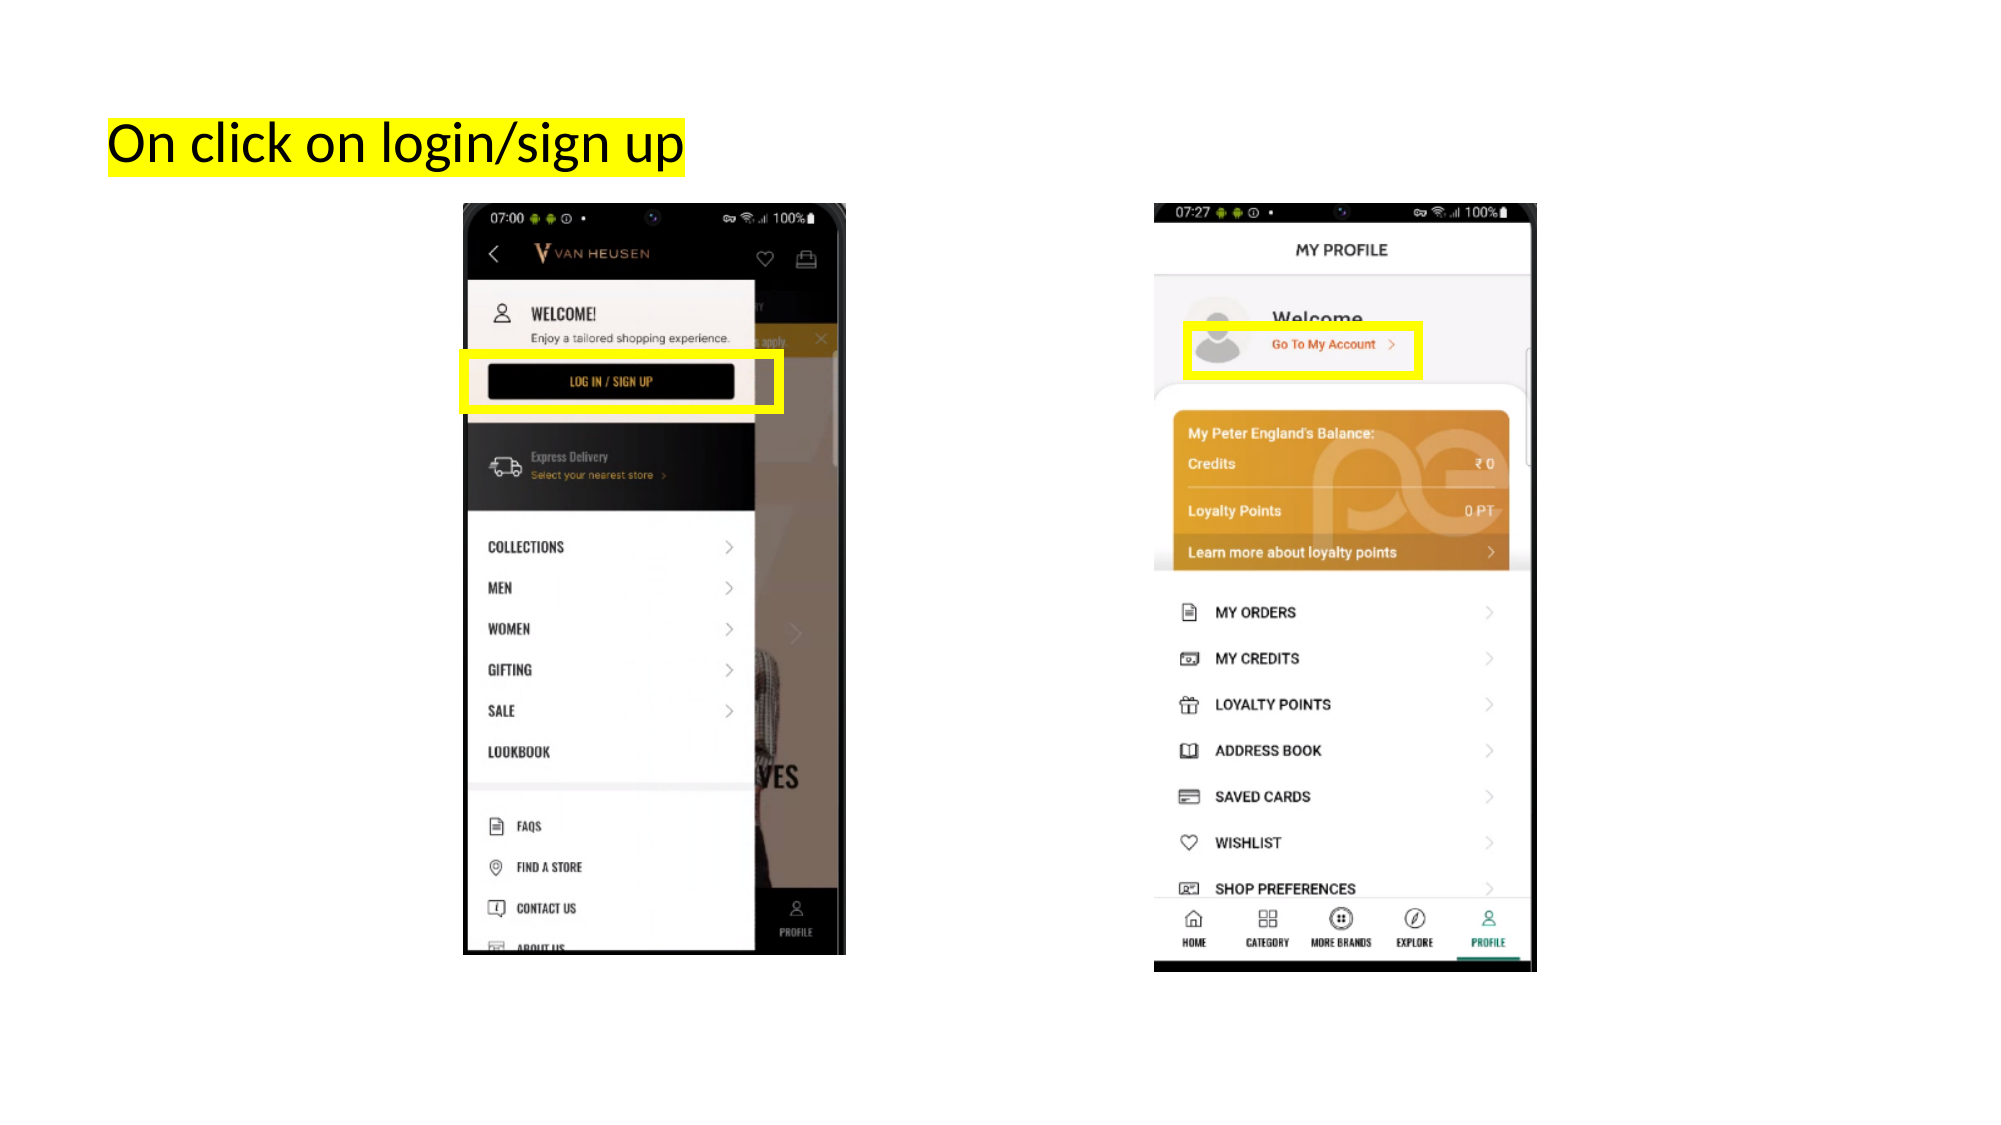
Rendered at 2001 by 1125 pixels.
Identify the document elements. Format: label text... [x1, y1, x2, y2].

picture [1154, 202, 1537, 972]
picture [463, 202, 846, 955]
text_box On click on login/sign up [92, 96, 889, 182]
